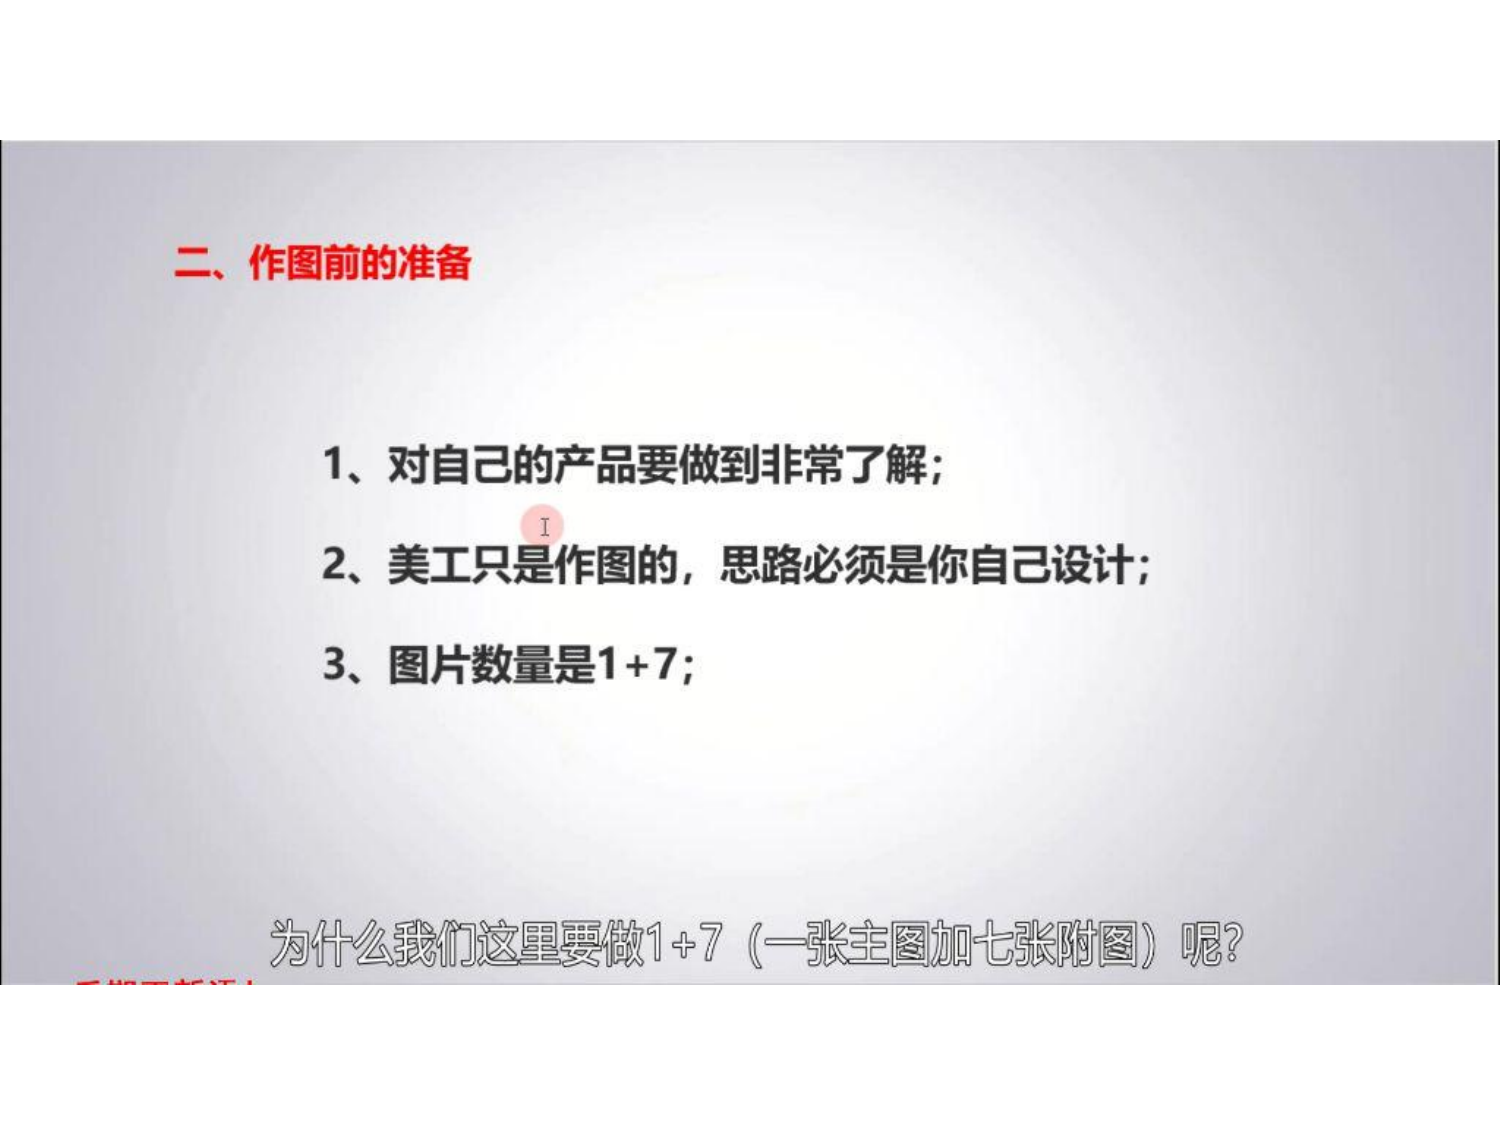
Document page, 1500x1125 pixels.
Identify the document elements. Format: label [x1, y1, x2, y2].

picture [0, 140, 1500, 985]
